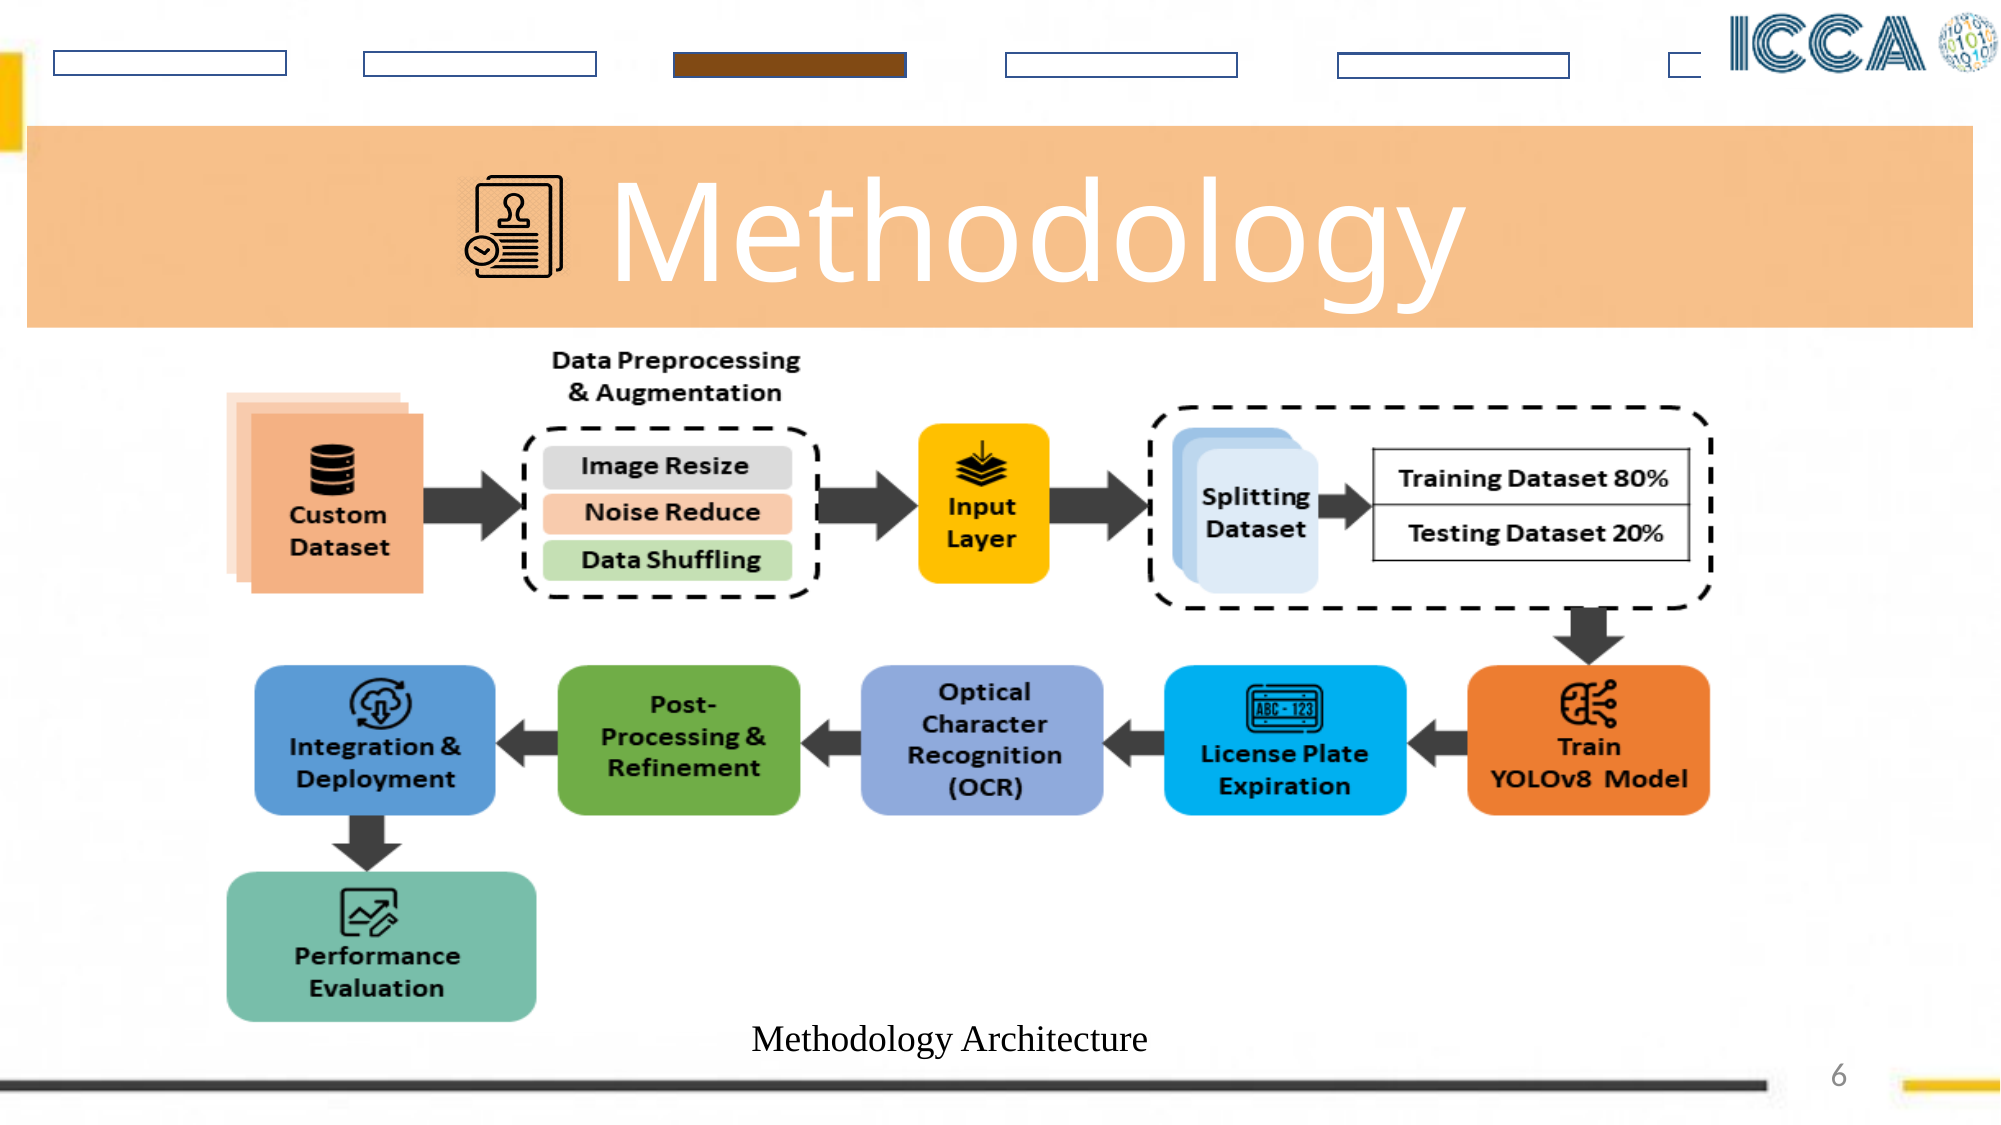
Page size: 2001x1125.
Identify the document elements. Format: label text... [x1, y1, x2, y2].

text_box [1668, 52, 1701, 78]
text_box [53, 50, 287, 76]
picture [0, 0, 2001, 1125]
text_box Methodology [26, 125, 1974, 329]
text_box [1337, 52, 1570, 79]
slide_number 6 [1412, 1042, 1863, 1103]
text_box [363, 51, 597, 77]
text_box Methodology Architecture [736, 1032, 1164, 1067]
text_box [1005, 52, 1238, 78]
text_box [673, 52, 907, 78]
